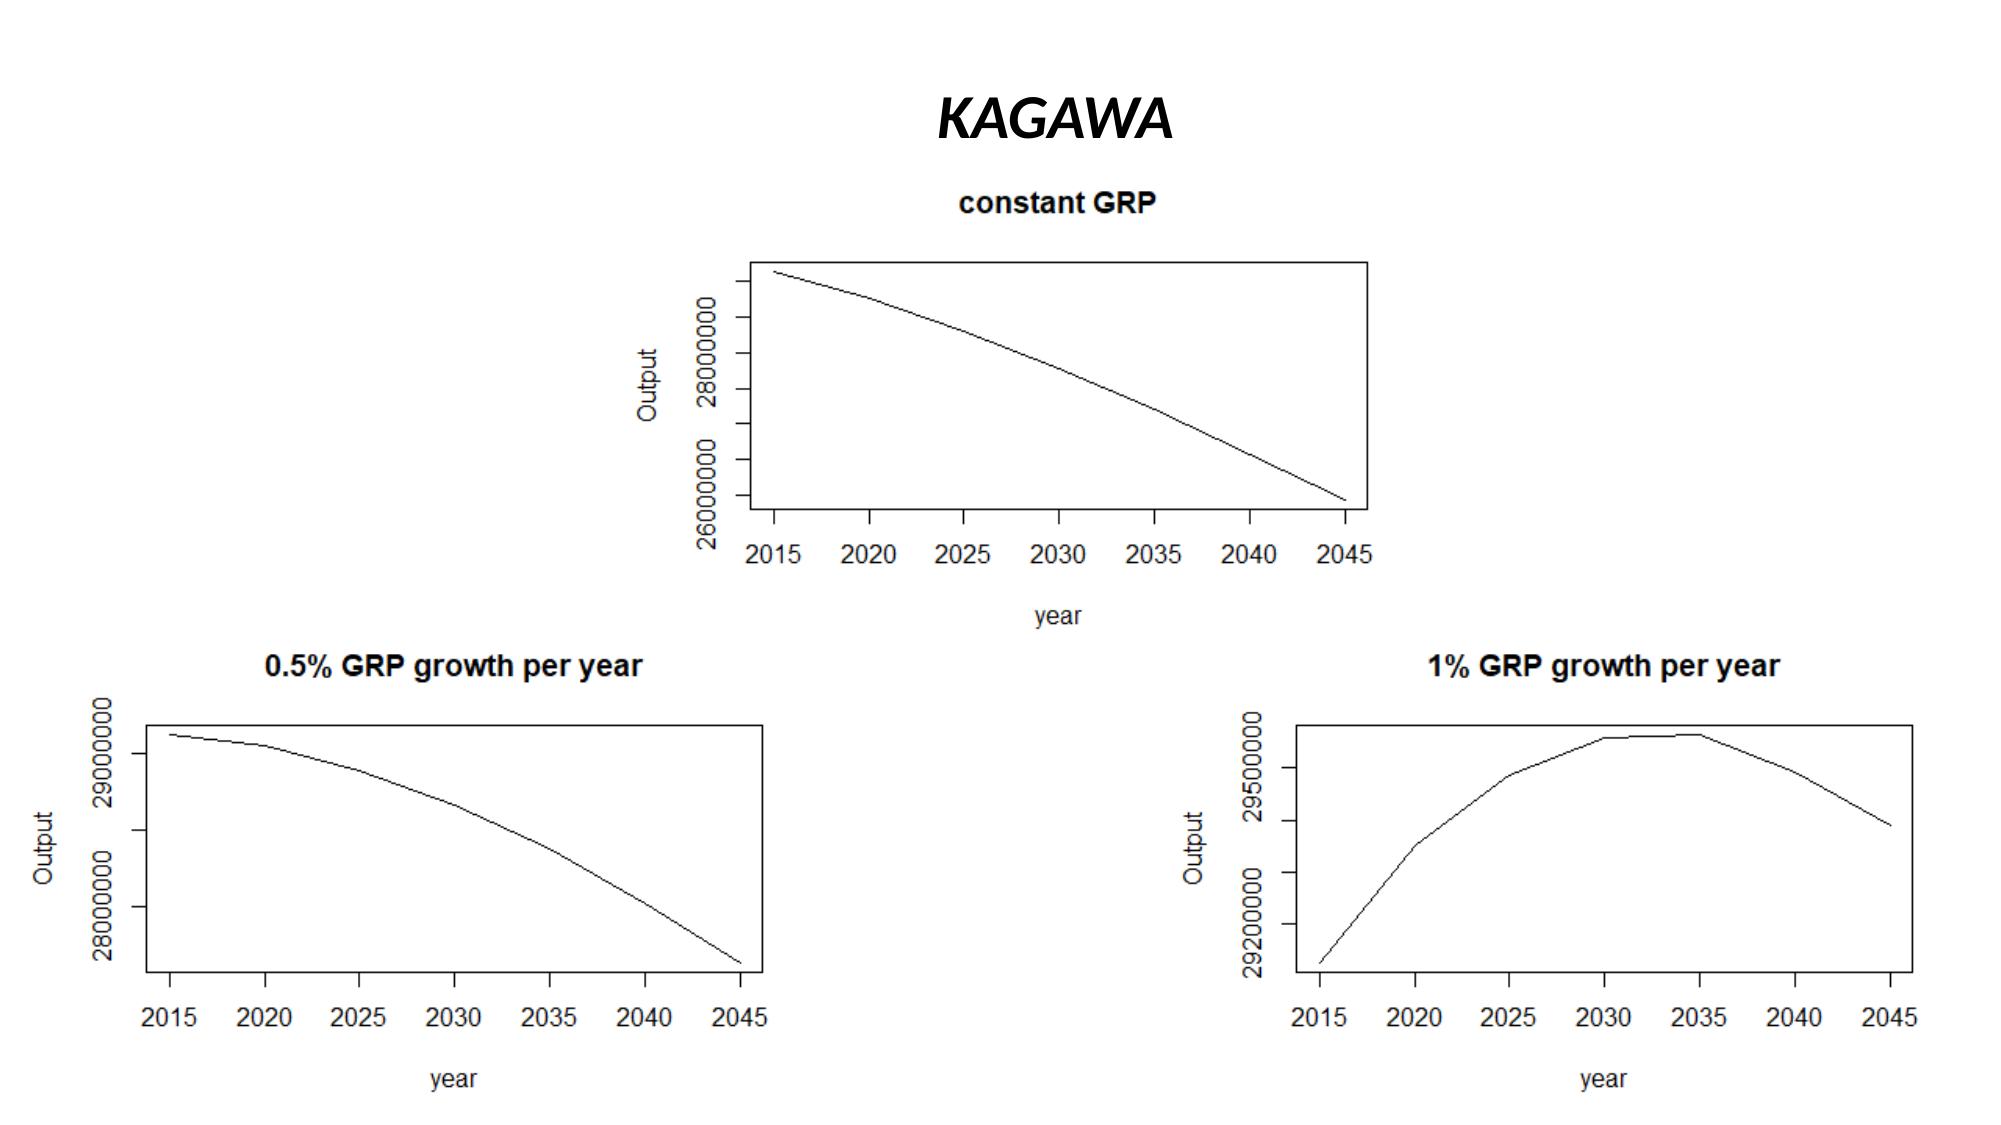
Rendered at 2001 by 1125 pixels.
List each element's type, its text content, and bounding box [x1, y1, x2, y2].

text_box KAGAWA [922, 68, 1190, 140]
picture [24, 140, 1976, 1125]
